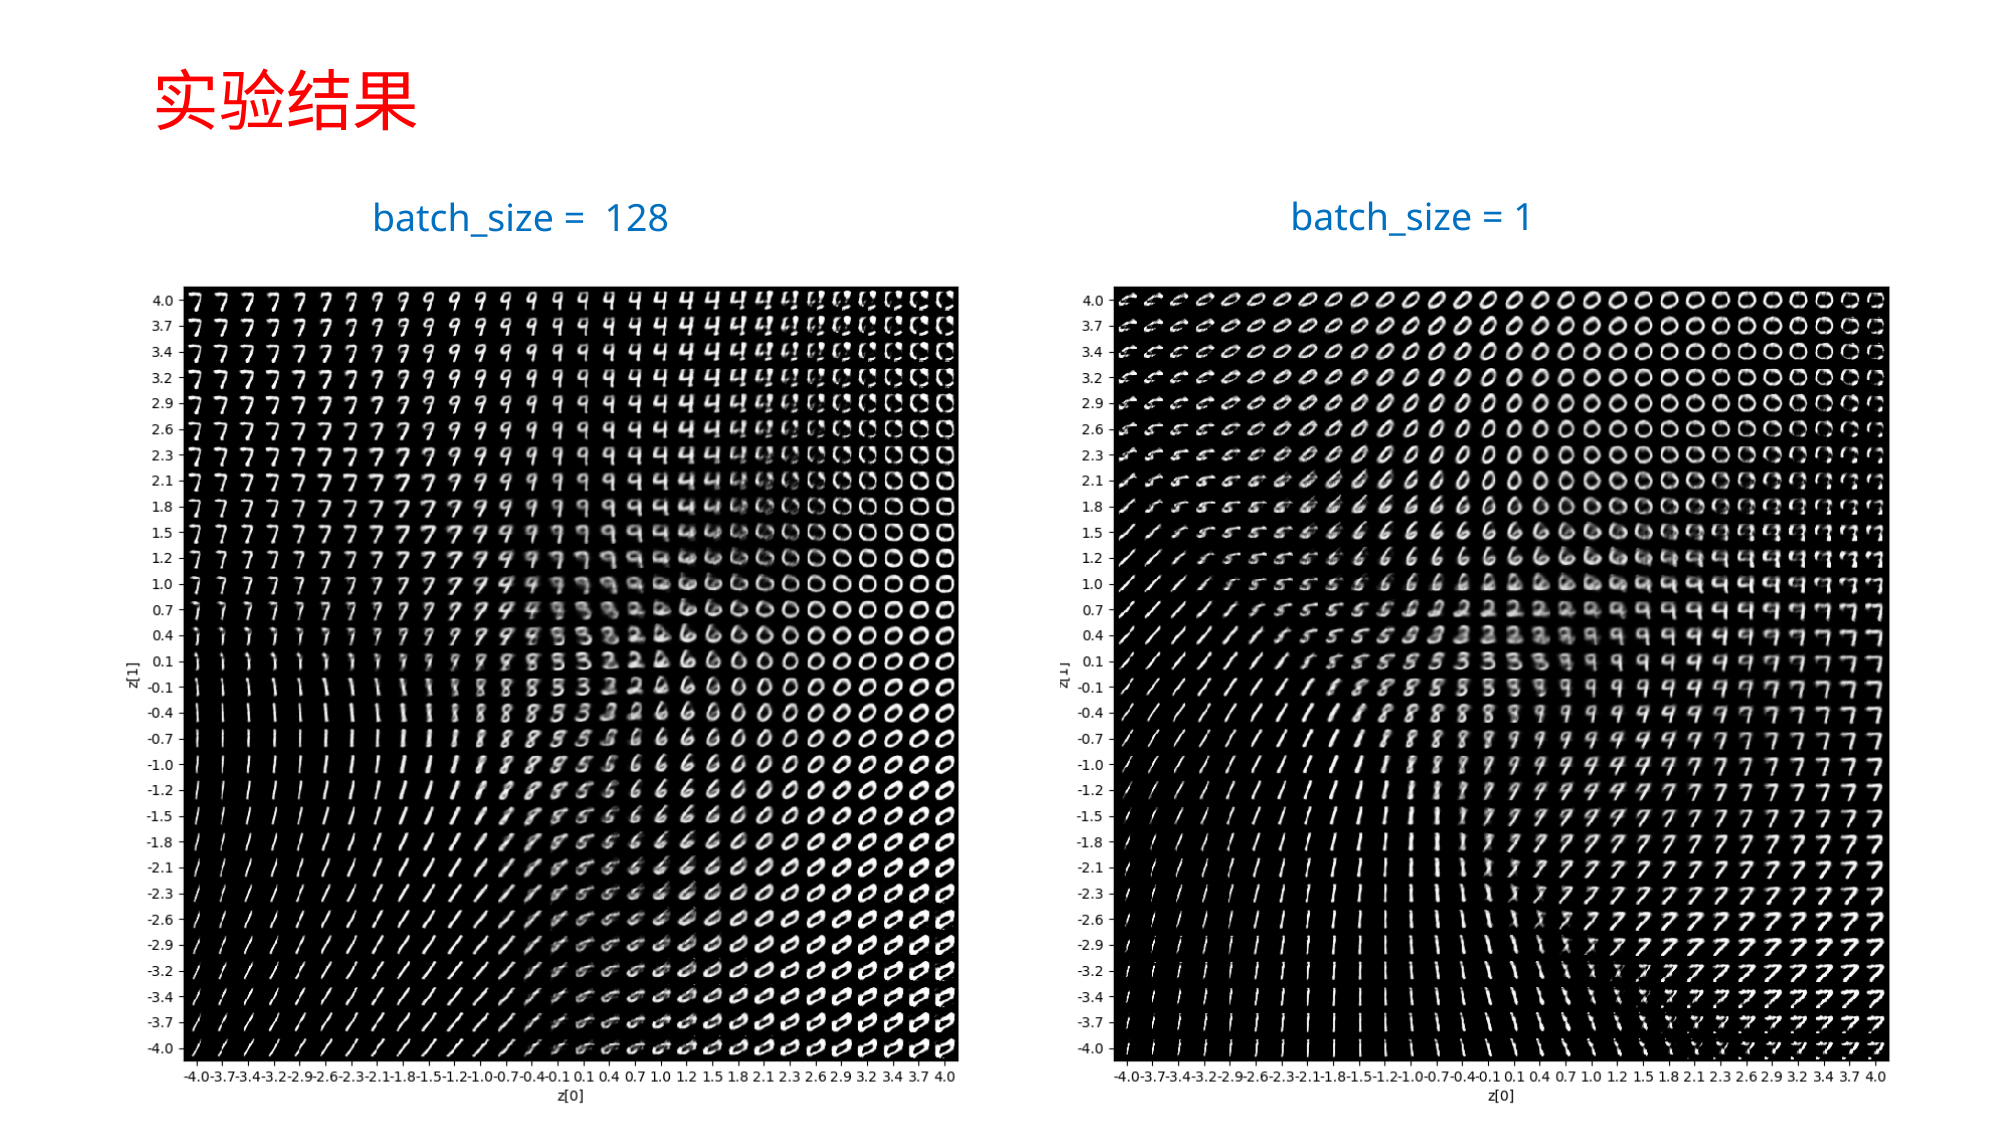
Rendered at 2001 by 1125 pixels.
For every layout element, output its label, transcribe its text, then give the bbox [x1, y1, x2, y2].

title 实验结果 [137, 59, 1802, 148]
picture [55, 166, 1060, 1125]
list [1060, 166, 1991, 1125]
